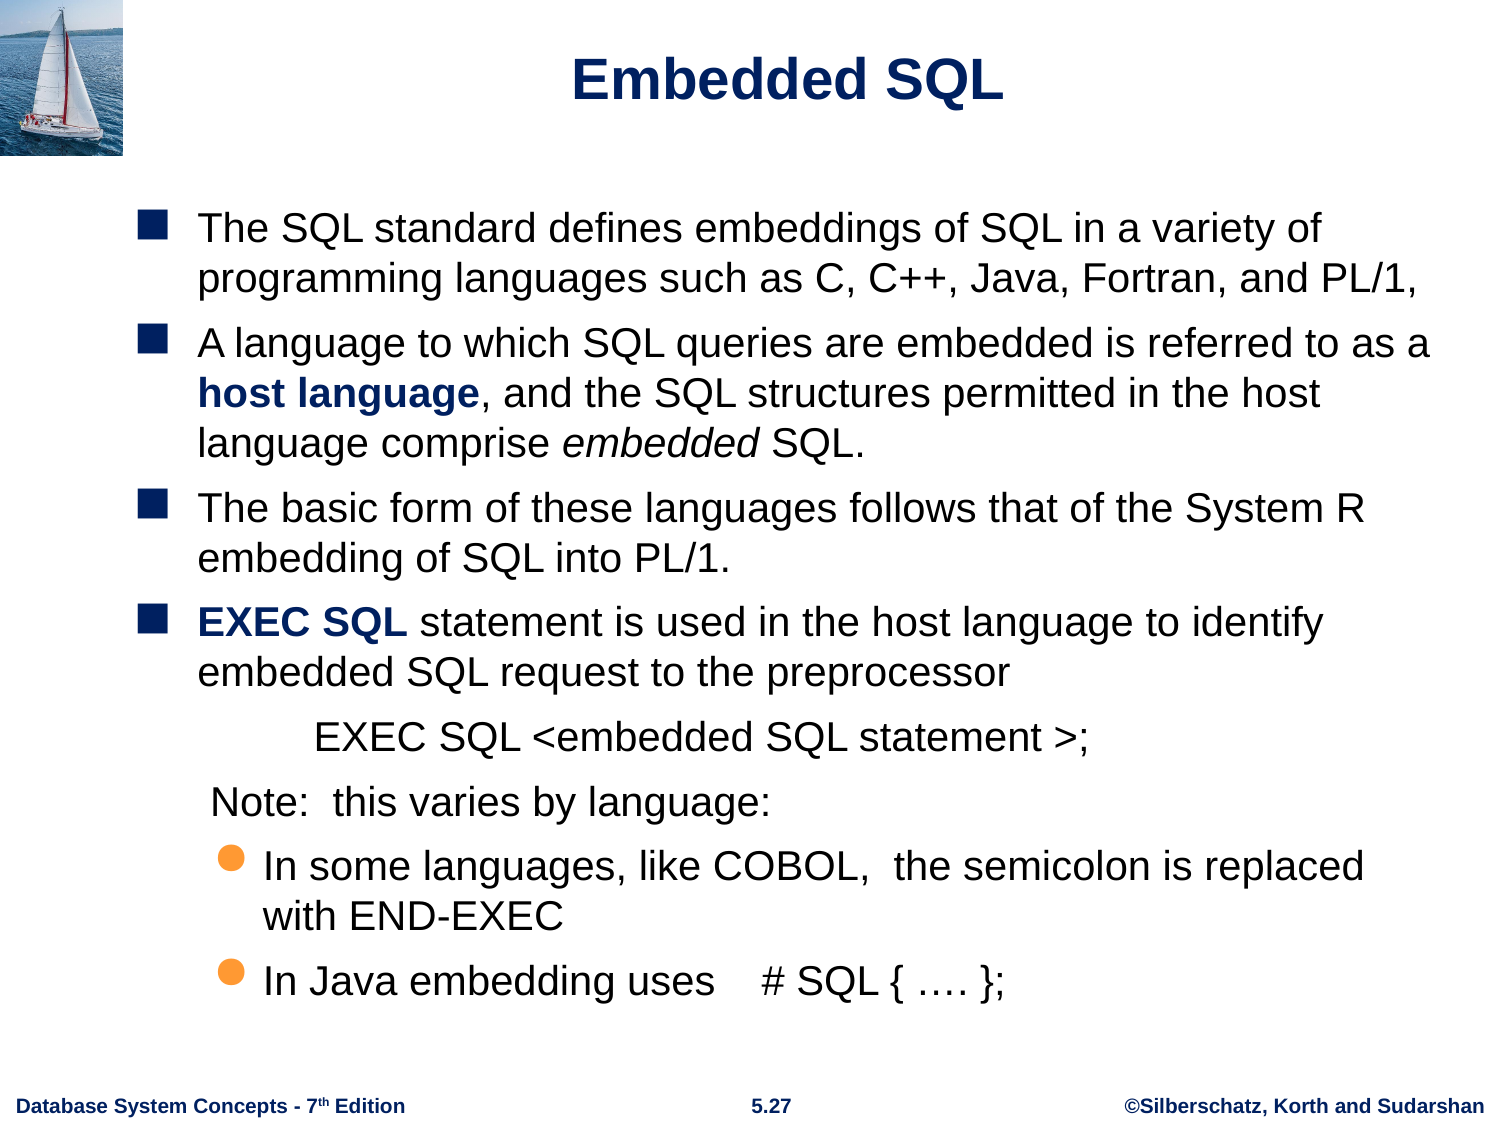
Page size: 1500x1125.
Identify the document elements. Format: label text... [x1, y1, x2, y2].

title Embedded SQL [125, 18, 1452, 120]
list The SQL standard defines embeddings of SQL in a variety of programming languages such as C, C++, Java, Fortran, and PL/1, A language to which SQL queries are embedded is referred to as a host language, and the SQL structures permitted in the host language comprise embedded SQL. The basic form of these languages follows that of the System R embedding of SQL into PL/1. EXEC SQL statement is used in the host language to identify embedded SQL request to the preprocessor EXEC SQL <embedded SQL statement >; Note: this varies by language: In some languages, like COBOL, the semicolon is replaced with END-EXEC In Java embedding uses # SQL { …. }; [126, 193, 1456, 991]
picture [0, 0, 123, 156]
